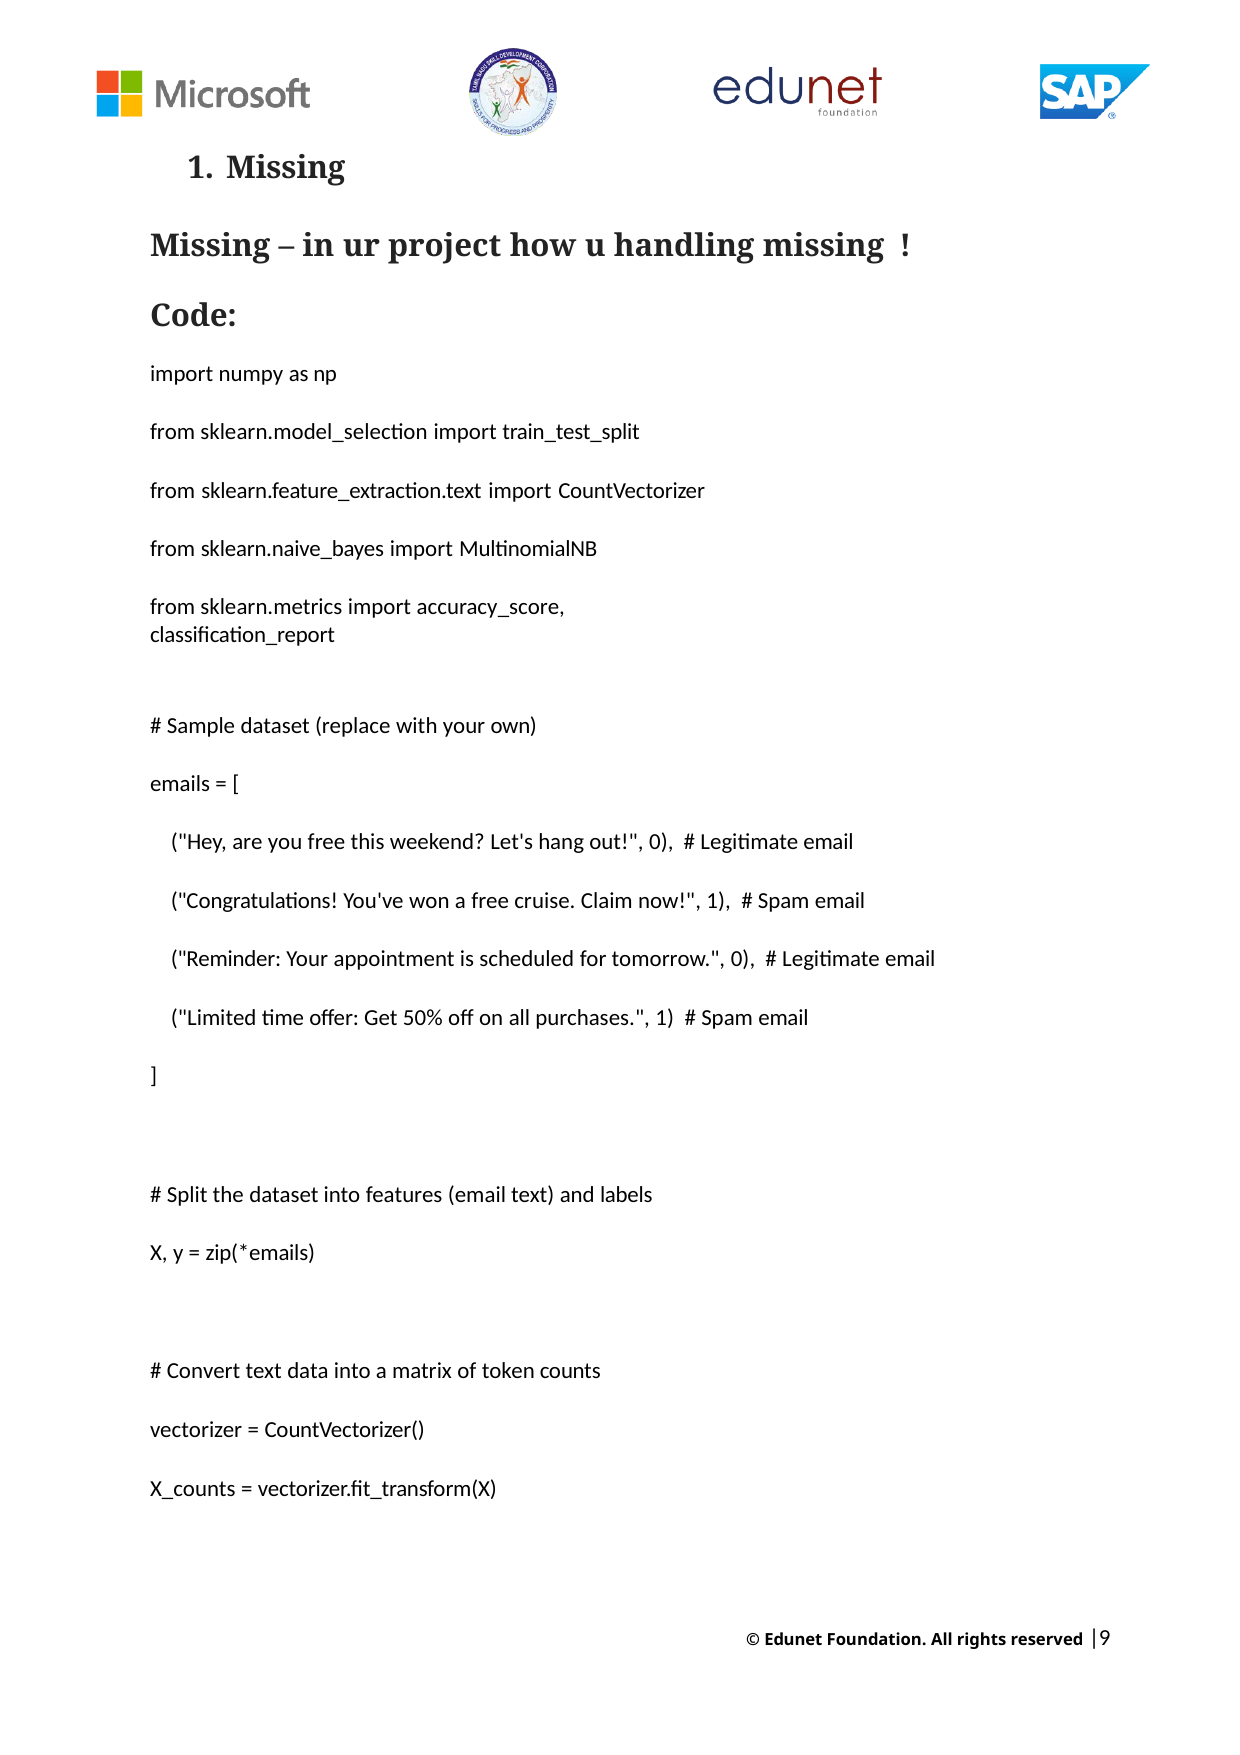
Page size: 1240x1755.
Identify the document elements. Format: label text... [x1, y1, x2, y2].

text_box # Split the dataset into features (email text) and labels X, y = zip(*emails) [147, 1177, 657, 1266]
text_box # Sample dataset (replace with your own) emails = [ ("Hey, are you free this weekend? Let's hang out!", 0), # Legitimate email ("Congratulations! You've won a free cruise. Claim now!", 1), # Spam email ("Reminder: Your appointment is scheduled for tomorrow.", 0), # Legitimate email ("Limited time offer: Get 50% off on all purchases.", 1) # Spam email ] [147, 708, 945, 1089]
text_box 1. Missing Missing – in ur project how u handling missing ! Code: import numpy as np from sklearn.model_selection import train_test_split from sklearn.feature_extraction.text import CountVectorizer from sklearn.naive_bayes import MultinomialNB from sklearn.metrics import accuracy_score, classification_report [147, 145, 934, 647]
picture [713, 66, 882, 116]
slide_number © Edunet Foundation. All rights reserved |9 [744, 1621, 1114, 1755]
picture [469, 48, 557, 136]
picture [1040, 67, 1150, 119]
picture [96, 70, 310, 117]
text_box # Convert text data into a matrix of token counts vectorizer = CountVectorizer() X_counts = vectorizer.fit_transform(X) [147, 1353, 606, 1501]
